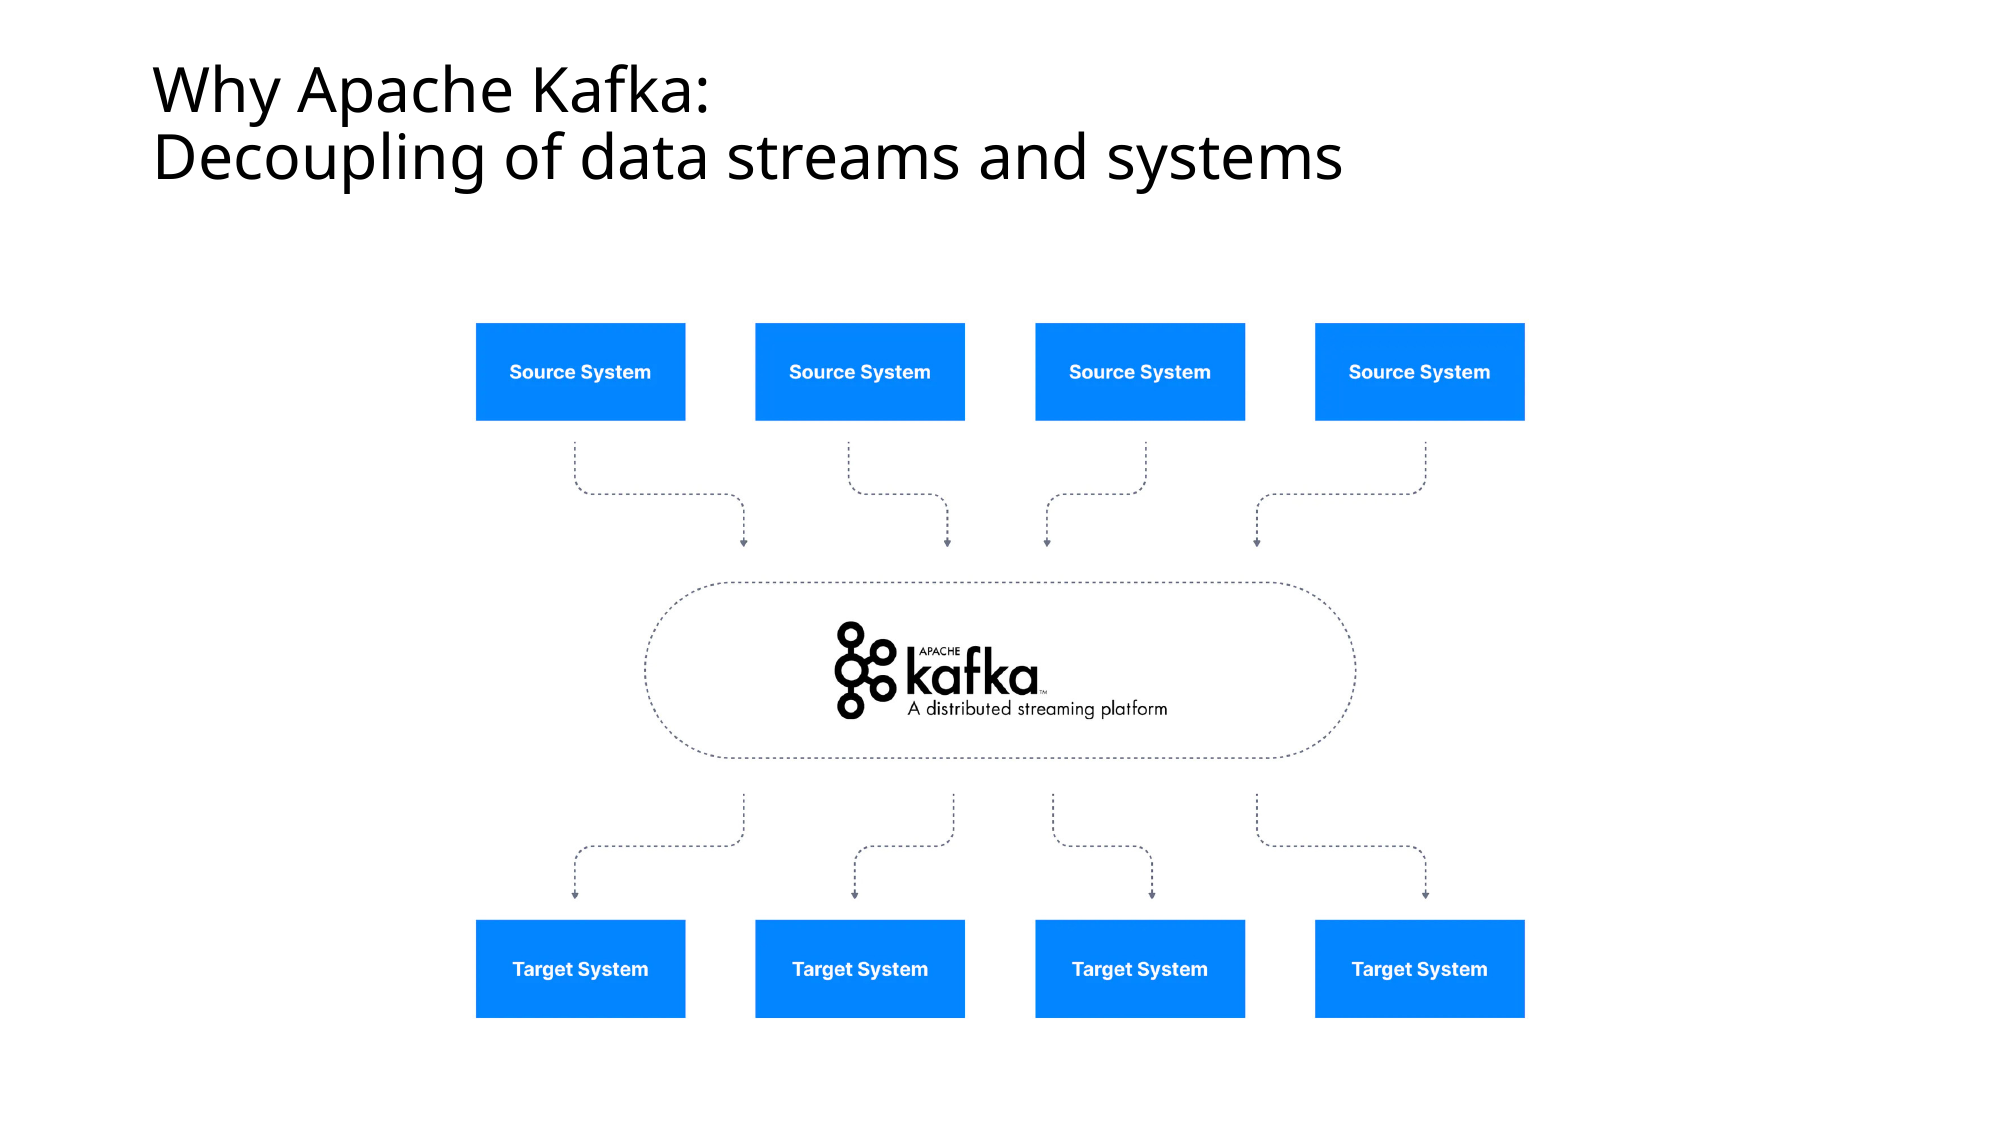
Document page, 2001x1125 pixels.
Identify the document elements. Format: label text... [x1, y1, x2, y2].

title Why Apache Kafka: Decoupling of data streams and systems [137, 47, 1863, 201]
picture [458, 305, 1542, 1035]
